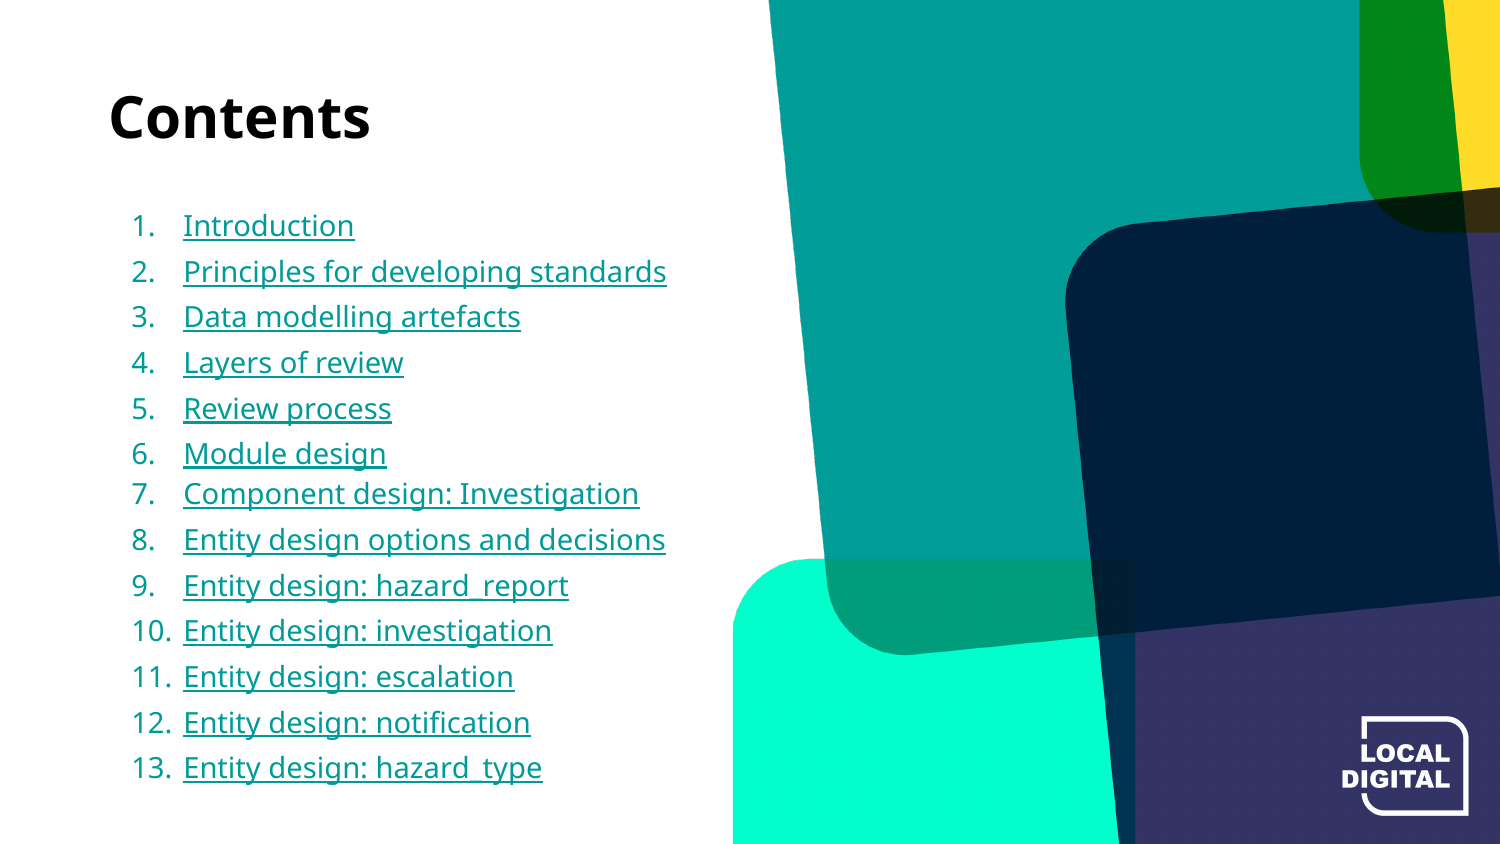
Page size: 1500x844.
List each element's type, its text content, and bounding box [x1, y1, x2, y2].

picture [732, 0, 1500, 844]
title Contents [93, 65, 733, 239]
list Introduction Principles for developing standards Data modelling artefacts Layers of review Review process Module design Component design: Investigation Entity design options and decisions Entity design: hazard_report Entity design: investigation Entity design: escalation Entity design: notification Entity design: hazard_type [93, 186, 724, 749]
